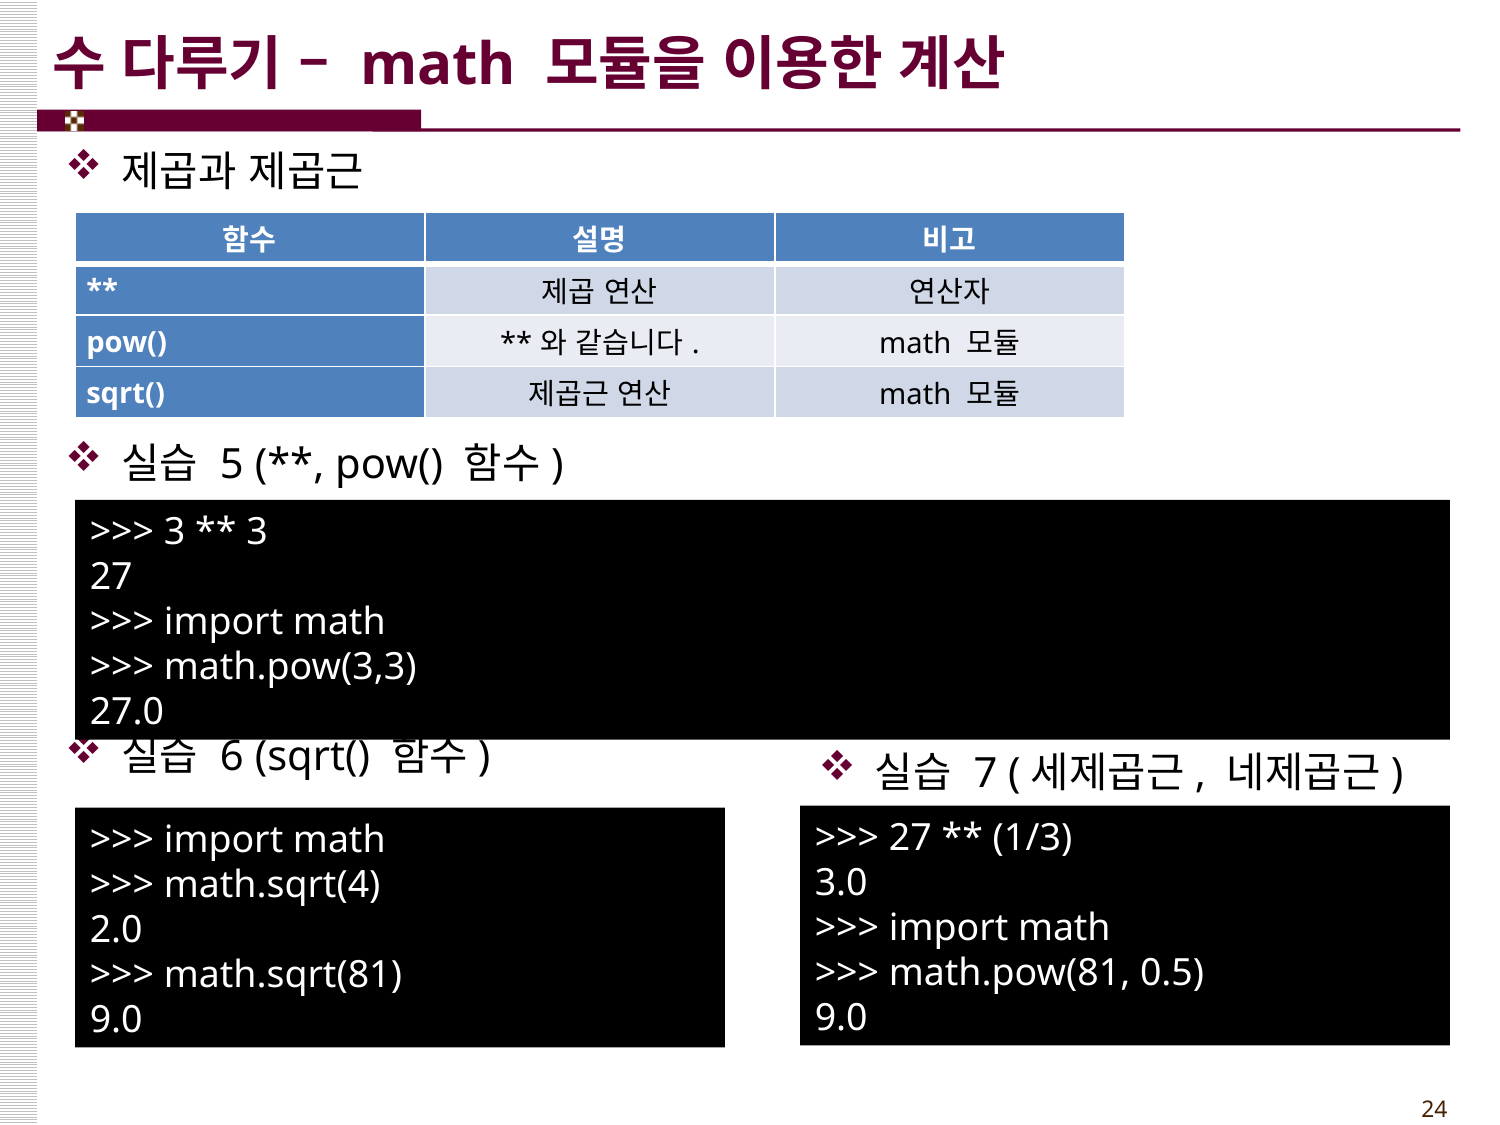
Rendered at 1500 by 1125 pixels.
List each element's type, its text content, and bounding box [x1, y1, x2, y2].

table_header 함수 [76, 213, 424, 261]
text_box >>> 3 ** 3 27 >>> import math >>> math.pow(3,3) 27.0 [75, 499, 1450, 740]
text_box >>> 27 ** (1/3) 3.0 >>> import math >>> math.pow(81, 0.5) 9.0 [800, 805, 1450, 1046]
table_cell math 모듈 [776, 367, 1124, 417]
table_cell 제곱근 연산 [426, 367, 774, 417]
table_header 비고 [776, 213, 1124, 261]
text_box >>> import math >>> math.sqrt(4) 2.0 >>> math.sqrt(81) 9.0 [75, 807, 725, 1048]
table_cell pow() [76, 316, 424, 366]
table_cell **와 같습니다. [426, 316, 774, 366]
table_cell 연산자 [776, 267, 1124, 314]
table_cell 제곱 연산 [426, 267, 774, 314]
picture [65, 111, 84, 131]
title 수 다루기 – math 모듈을 이용한 계산 [37, 13, 1278, 109]
table_header 설명 [426, 213, 774, 261]
table_cell math 모듈 [776, 316, 1124, 366]
list 제곱과 제곱근 실습 5 (**, pow() 함수) 실습 6 (sqrt() 함수) [50, 137, 1475, 1075]
text_box 실습 7 (세제곱근, 네제곱근) [803, 738, 1419, 803]
table_cell sqrt() [76, 367, 424, 417]
table_cell ** [76, 267, 424, 314]
